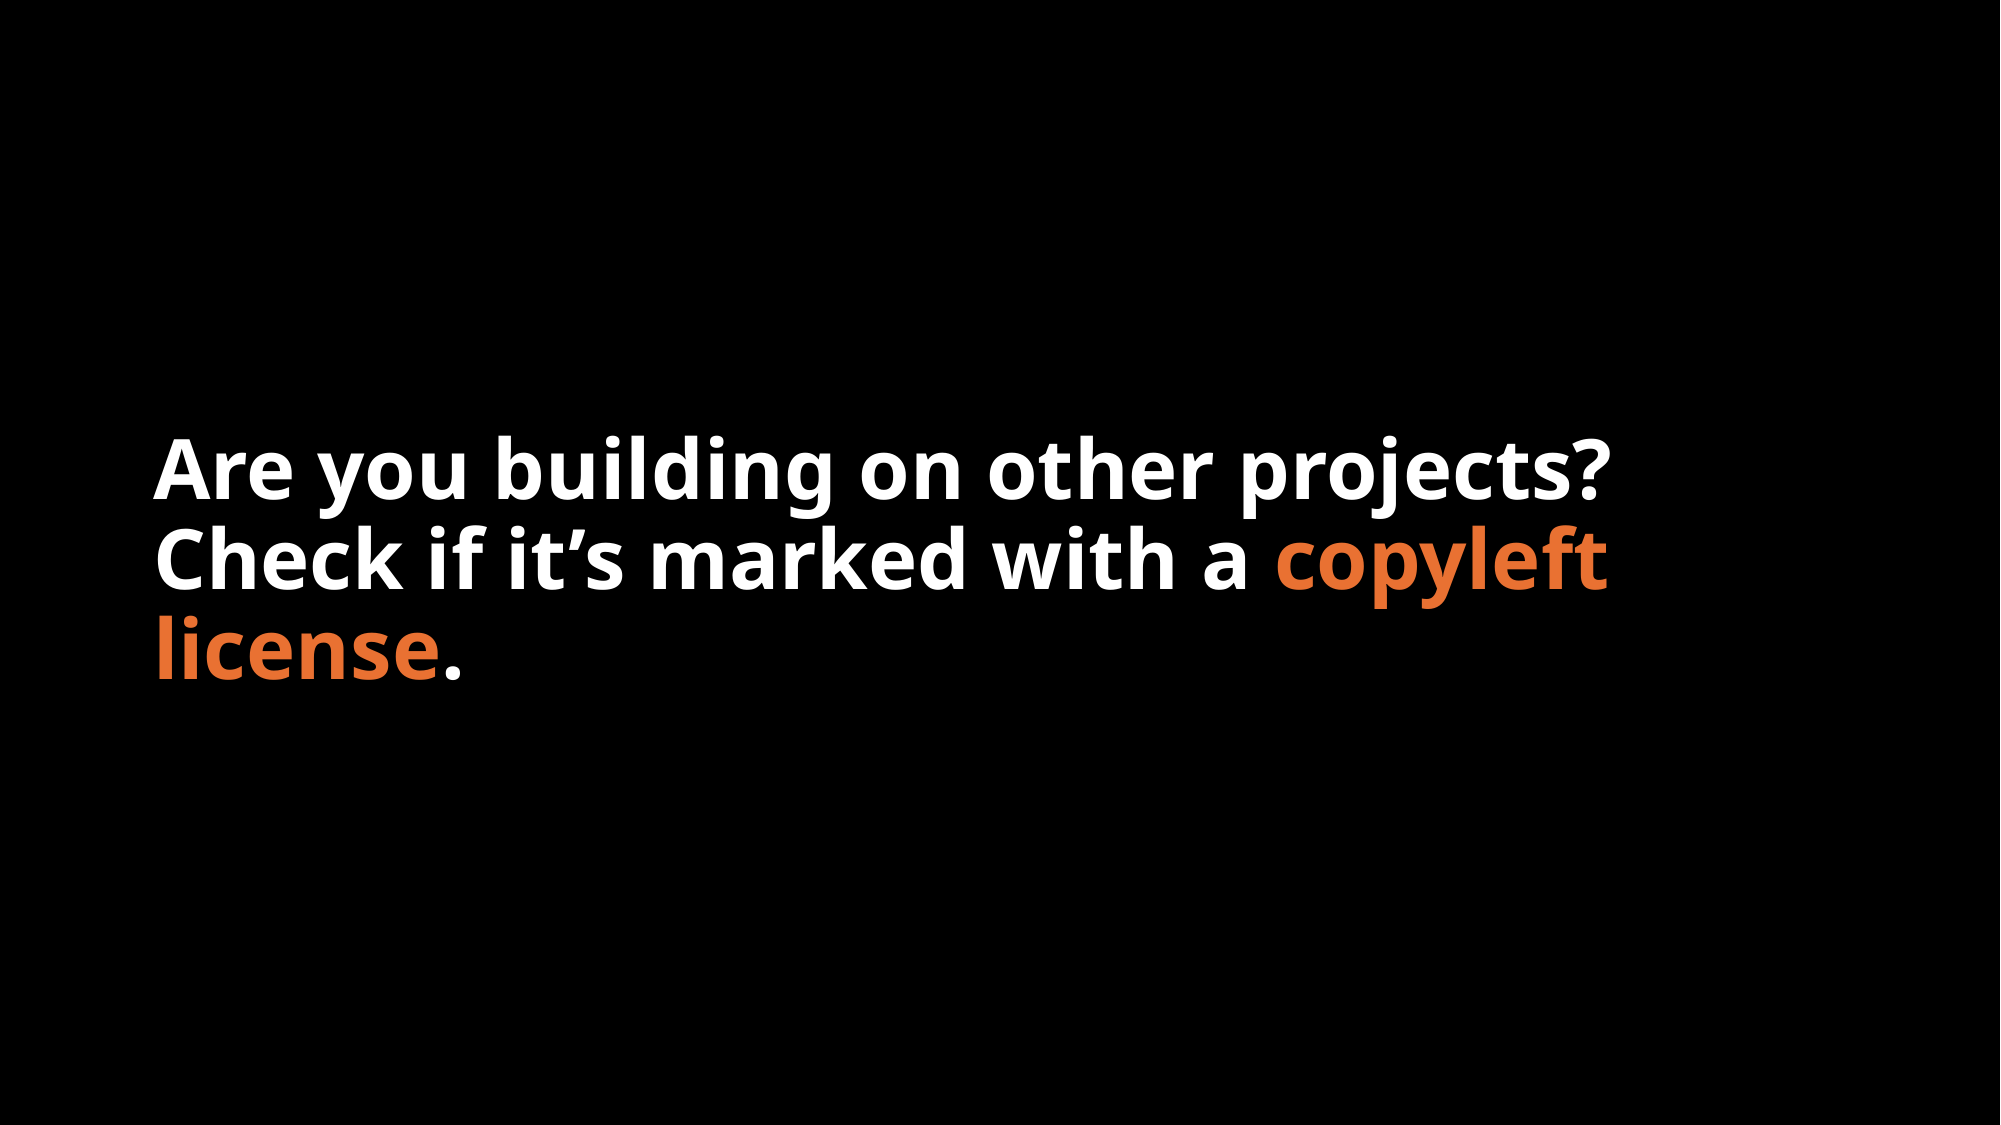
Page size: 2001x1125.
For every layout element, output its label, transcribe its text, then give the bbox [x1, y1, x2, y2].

title Are you building on other projects? Check if it’s marked with a copyleft license. [138, 363, 1862, 762]
